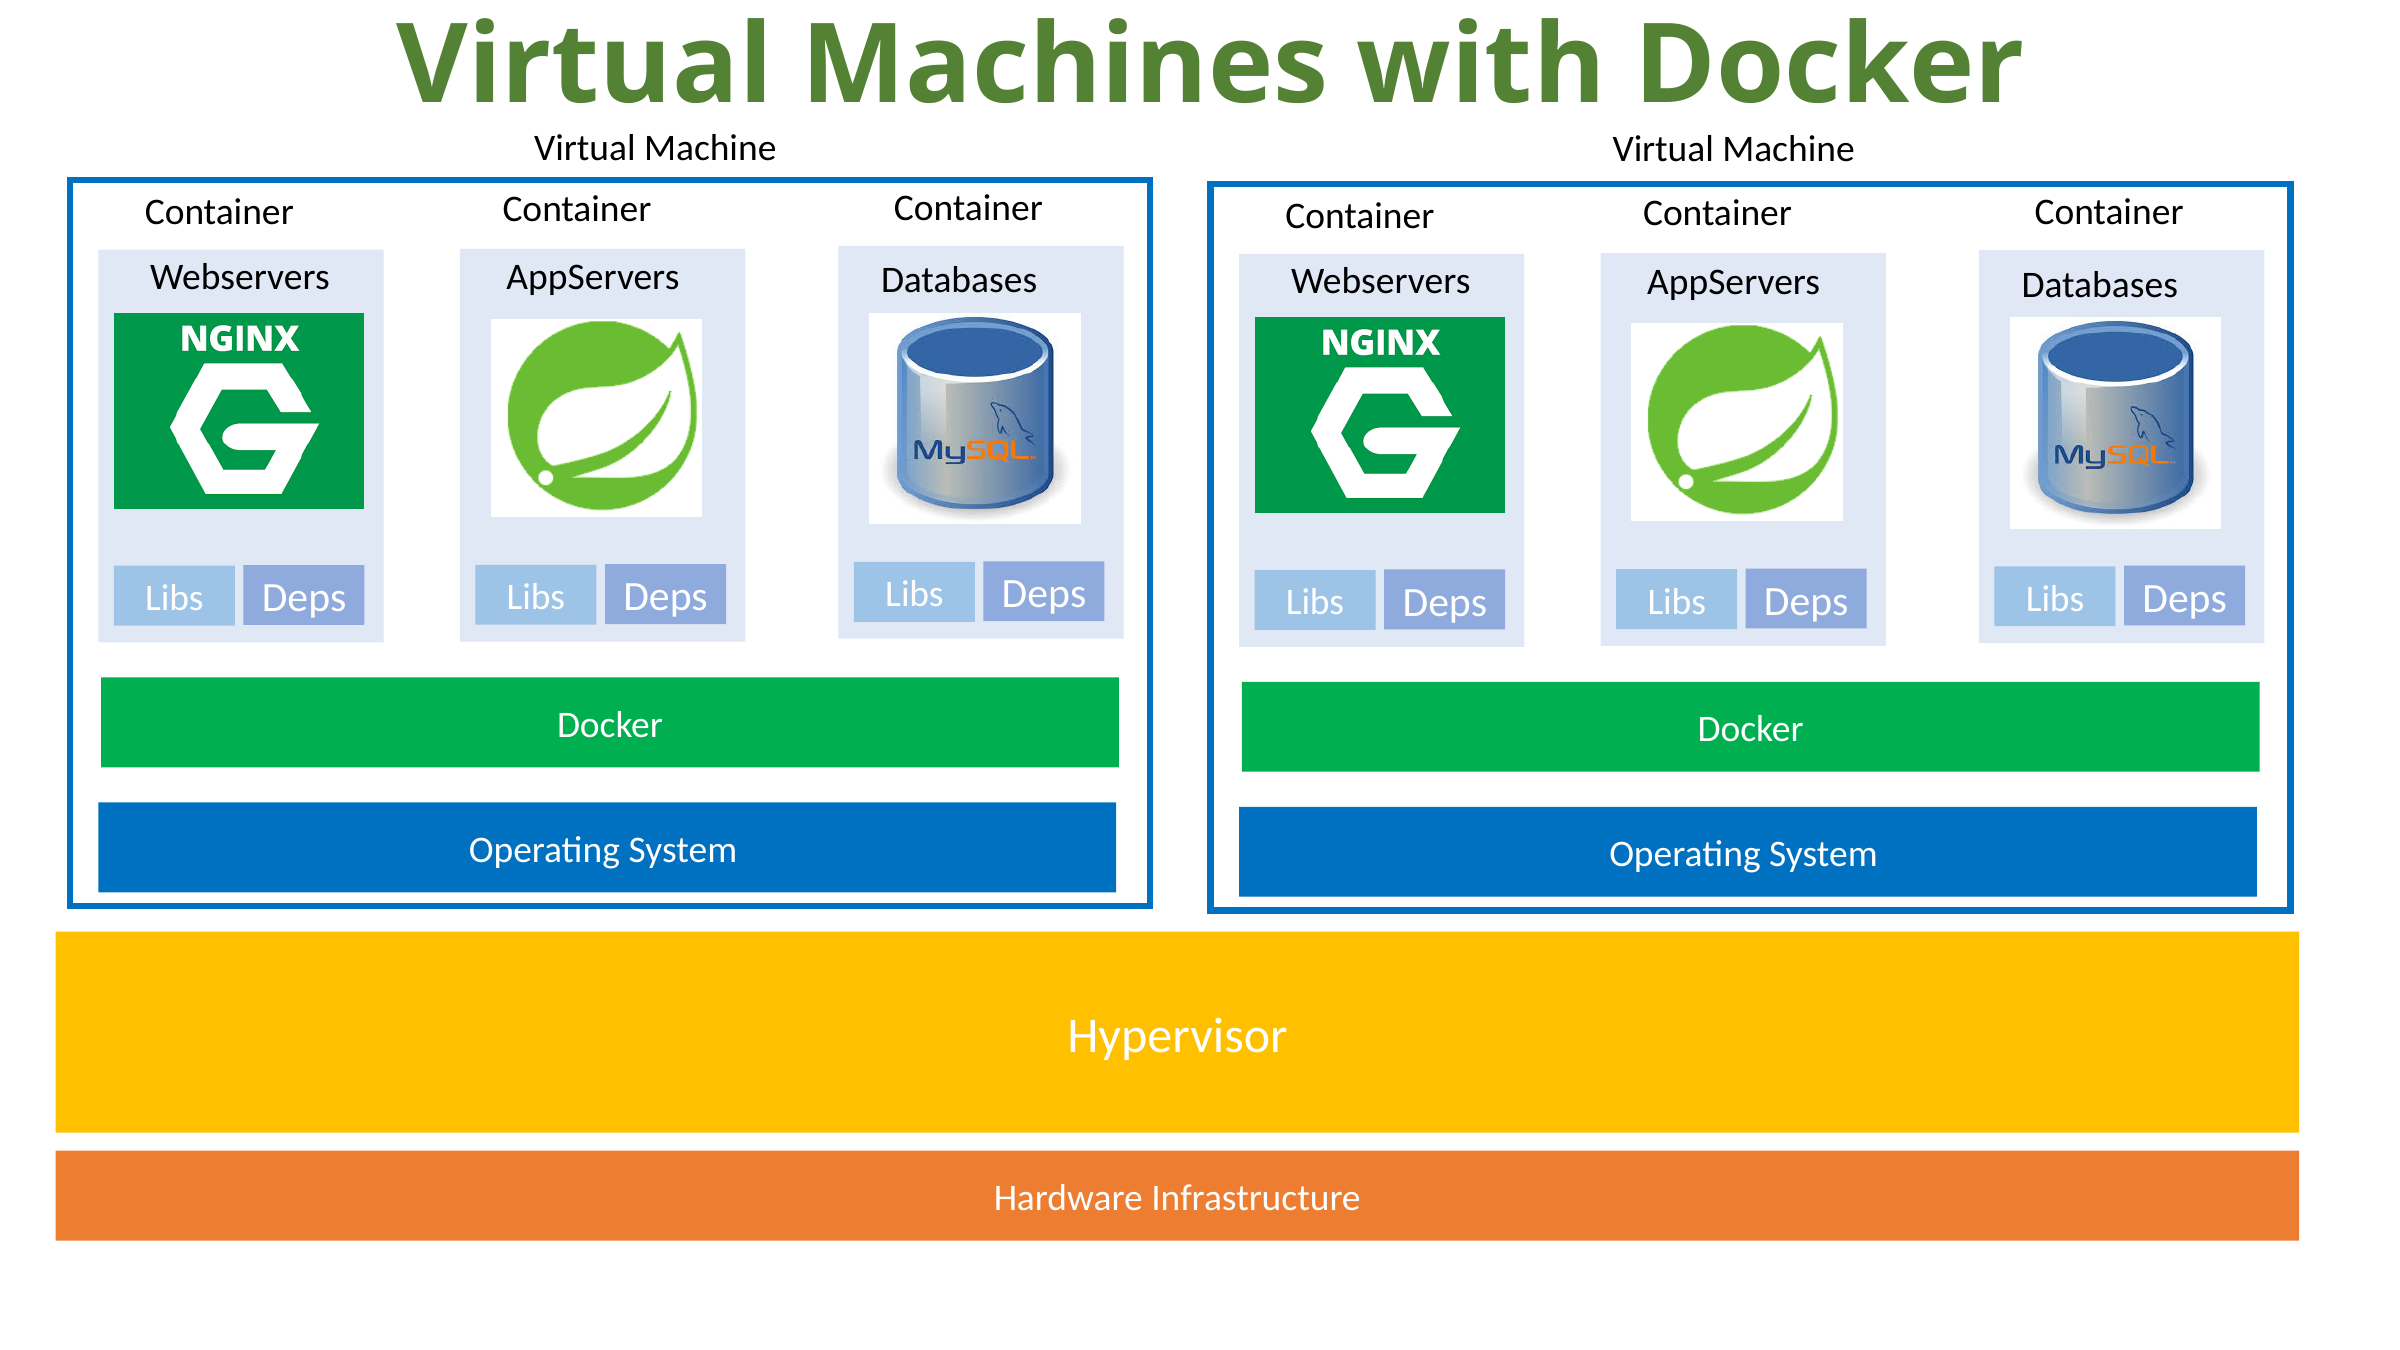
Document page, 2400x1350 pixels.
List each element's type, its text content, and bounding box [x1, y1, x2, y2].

text_box Hardware Infrastructure [55, 1150, 2300, 1242]
text_box Virtual Machine [1597, 116, 1870, 177]
text_box Operating System [97, 801, 1117, 893]
text_box Virtual Machine [519, 115, 792, 176]
picture [114, 313, 364, 509]
picture [491, 319, 702, 517]
text_box Docker [100, 676, 1120, 768]
text_box Operating System [1238, 806, 2258, 898]
picture [1631, 323, 1843, 522]
text_box Virtual Machines with Docker [147, 0, 2275, 164]
text_box [1210, 183, 2292, 912]
picture [869, 313, 1081, 525]
text_box [69, 179, 1151, 907]
picture [1255, 317, 1505, 513]
text_box Container [879, 175, 1058, 179]
text_box Hypervisor [55, 931, 2300, 1134]
text_box Container [2019, 179, 2199, 183]
text_box Docker [1241, 681, 2261, 773]
picture [2010, 317, 2221, 529]
